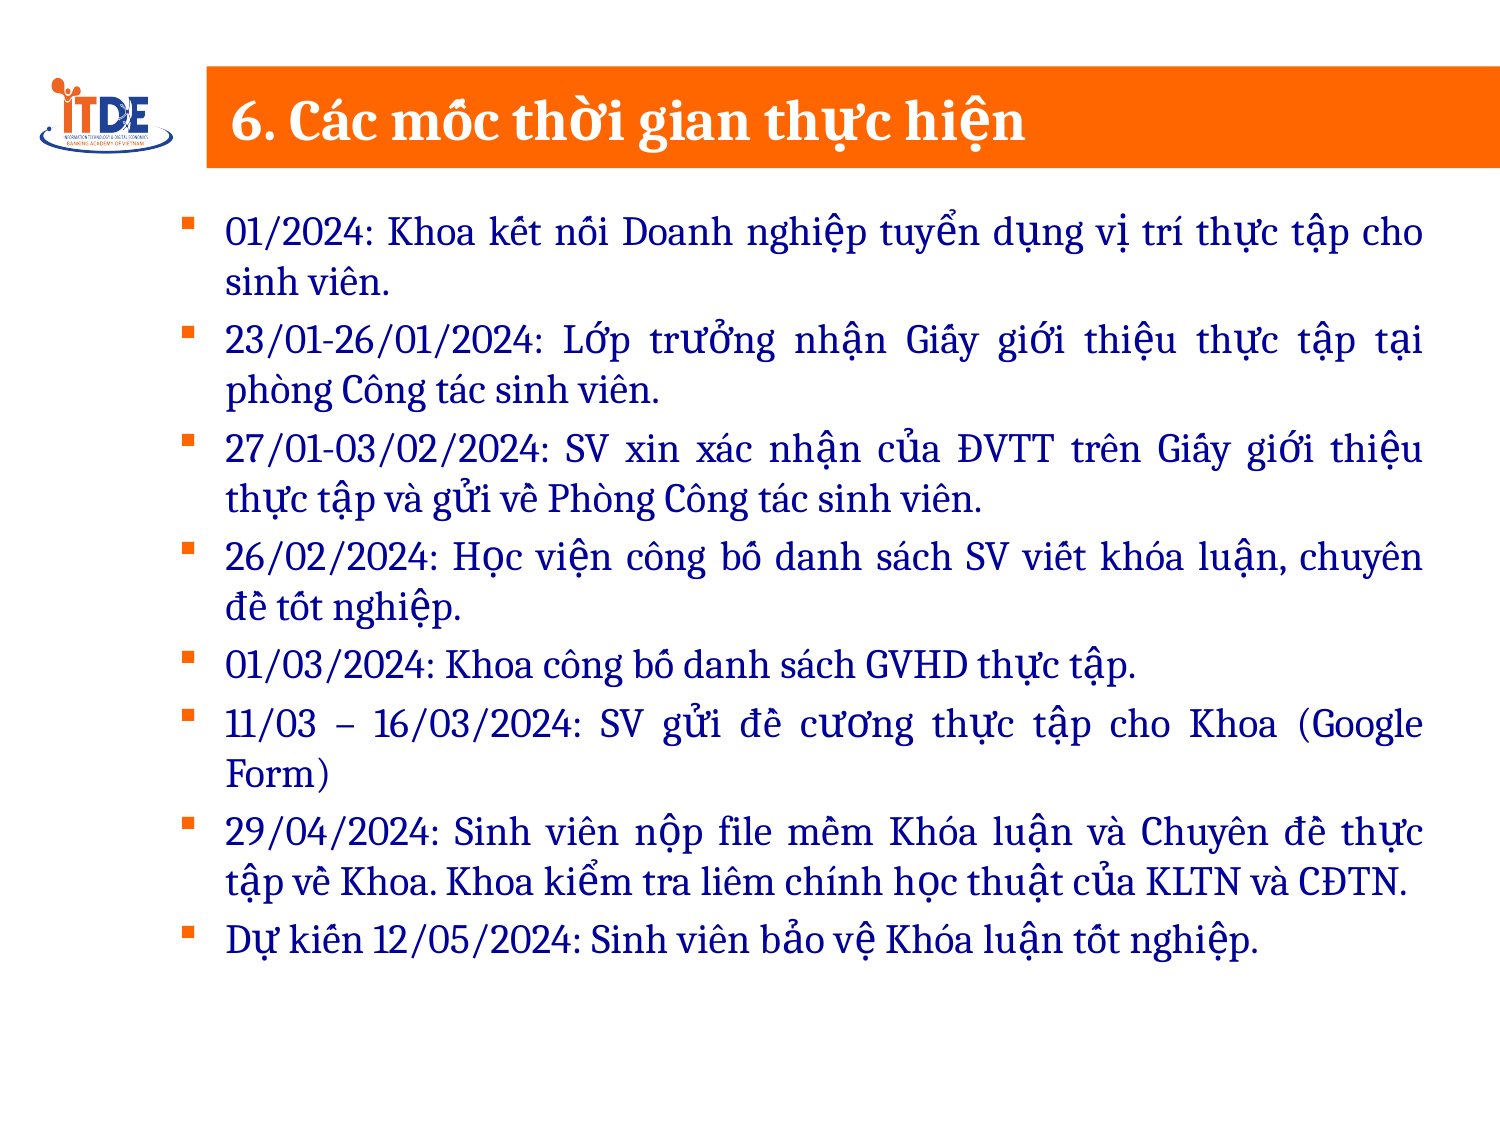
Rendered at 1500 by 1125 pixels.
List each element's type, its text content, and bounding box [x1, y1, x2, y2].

list 01/2024: Khoa kết nối Doanh nghiệp tuyển dụng vị trí thực tập cho sinh viên. 23/01-26/01/2024: Lớp trưởng nhận Giấy giới thiệu thực tập tại phòng Công tác sinh viên. 27/01-03/02/2024: SV xin xác nhận của ĐVTT trên Giấy giới thiệu thực tập và gửi về Phòng Công tác sinh viên. 26/02/2024: Học viện công bố danh sách SV viết khóa luận, chuyên đề tốt nghiệp. 01/03/2024: Khoa công bố danh sách GVHD thực tập. 11/03 – 16/03/2024: SV gửi đề cương thực tập cho Khoa (Google Form) 29/04/2024: Sinh viên nộp file mềm Khóa luận và Chuyên đề thực tập về Khoa. Khoa kiểm tra liêm chính học thuật của KLTN và CĐTN. Dự kiến 12/05/2024: Sinh viên bảo vệ Khóa luận tốt nghiệp. [88, 196, 1439, 1083]
title 6. Các mốc thời gian thực hiện [216, 77, 1471, 158]
picture [5, 0, 207, 232]
